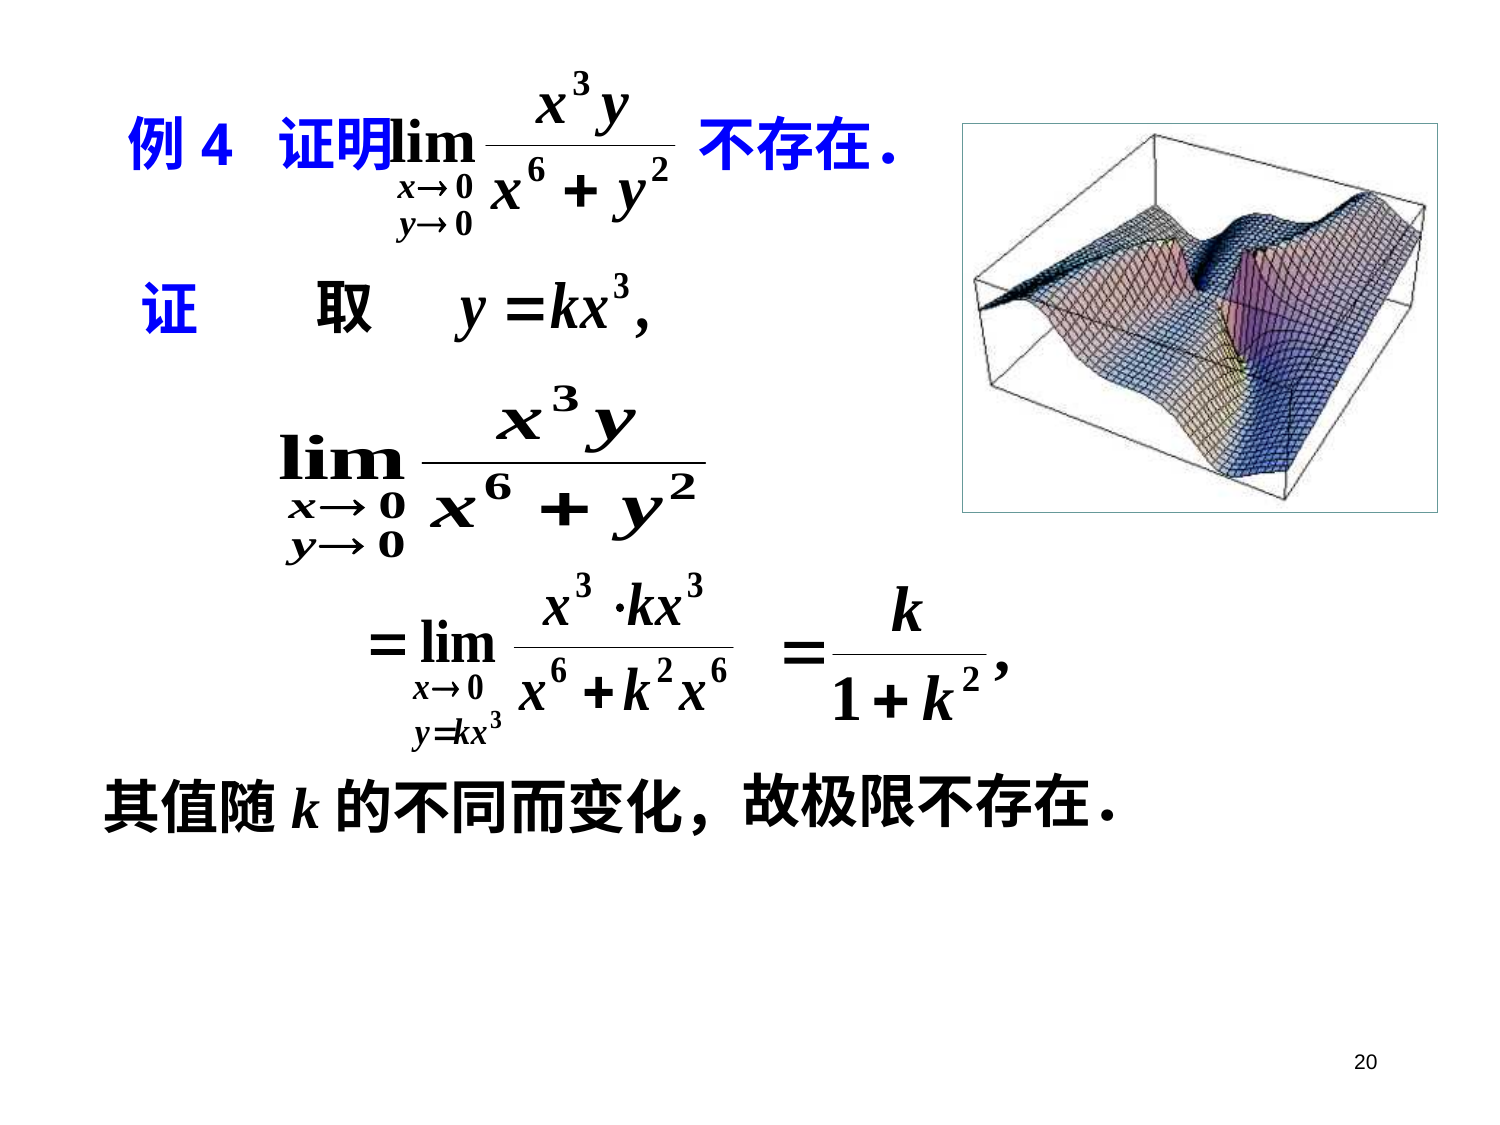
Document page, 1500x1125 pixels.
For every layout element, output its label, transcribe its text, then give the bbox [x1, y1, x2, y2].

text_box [112, 62, 1226, 248]
picture [774, 574, 1013, 728]
picture [449, 262, 653, 351]
text_box 其值随k的不同而变化， [87, 762, 950, 848]
slide_number 20 [1074, 1024, 1425, 1100]
picture [274, 374, 738, 759]
text_box 取 [300, 262, 413, 348]
text_box 证 [125, 264, 238, 350]
text_box 故极限不存在． [727, 756, 1166, 842]
picture [962, 122, 1438, 513]
